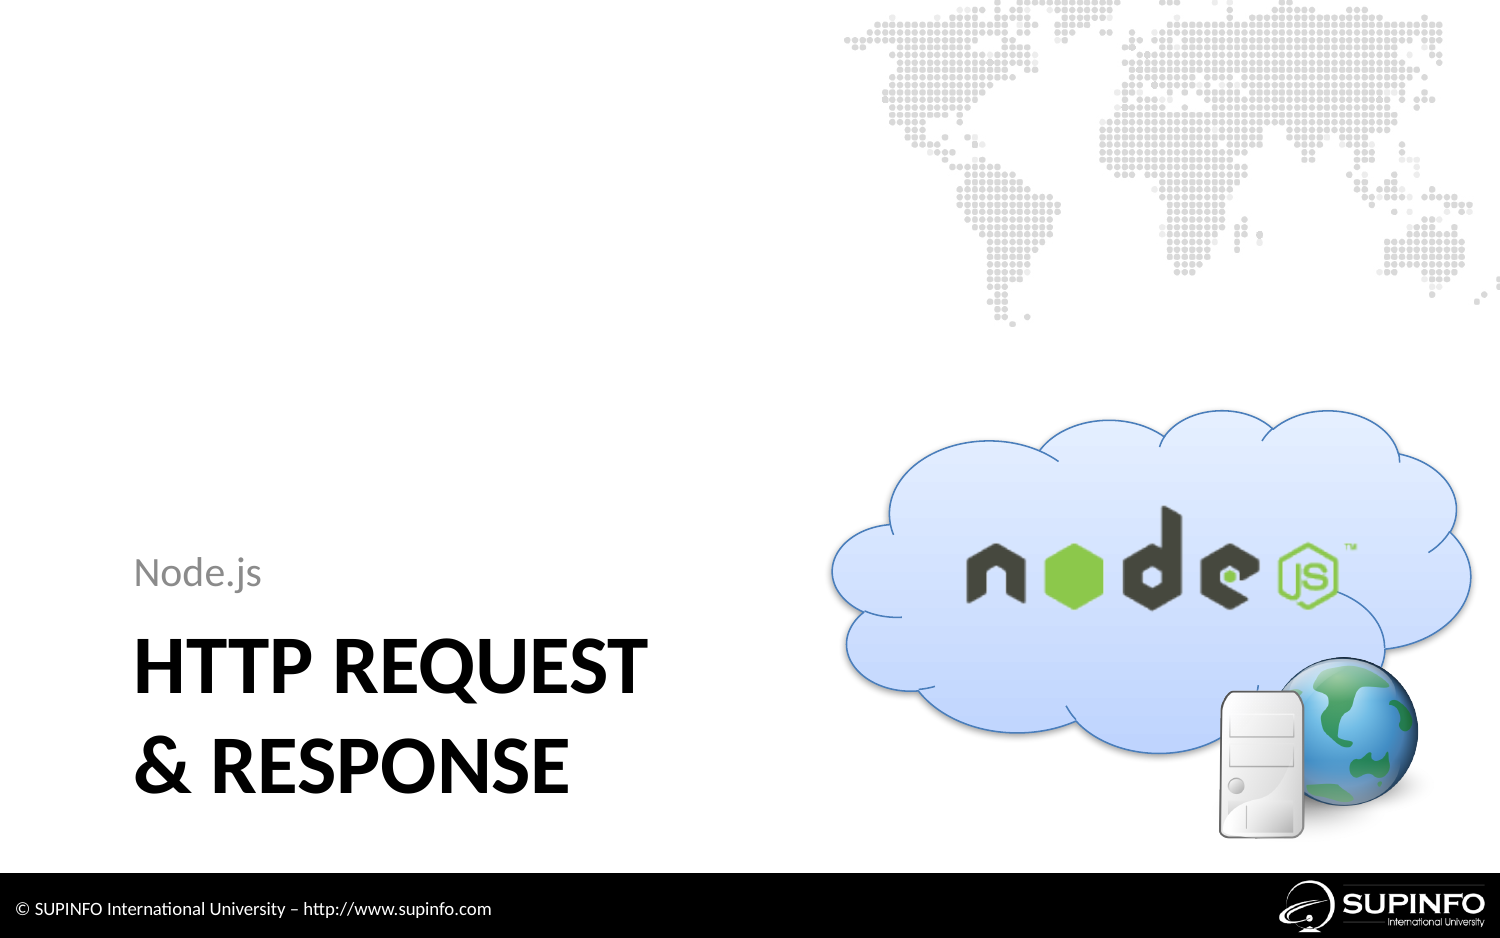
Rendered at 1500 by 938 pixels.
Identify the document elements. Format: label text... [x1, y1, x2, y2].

picture [926, 443, 1435, 844]
text_box [831, 459, 1205, 755]
title HTTP Request & Response [118, 603, 1205, 789]
picture [1269, 870, 1494, 938]
picture [844, 0, 1500, 327]
text_box [1046, 409, 1472, 656]
list Node.js [118, 397, 1394, 603]
